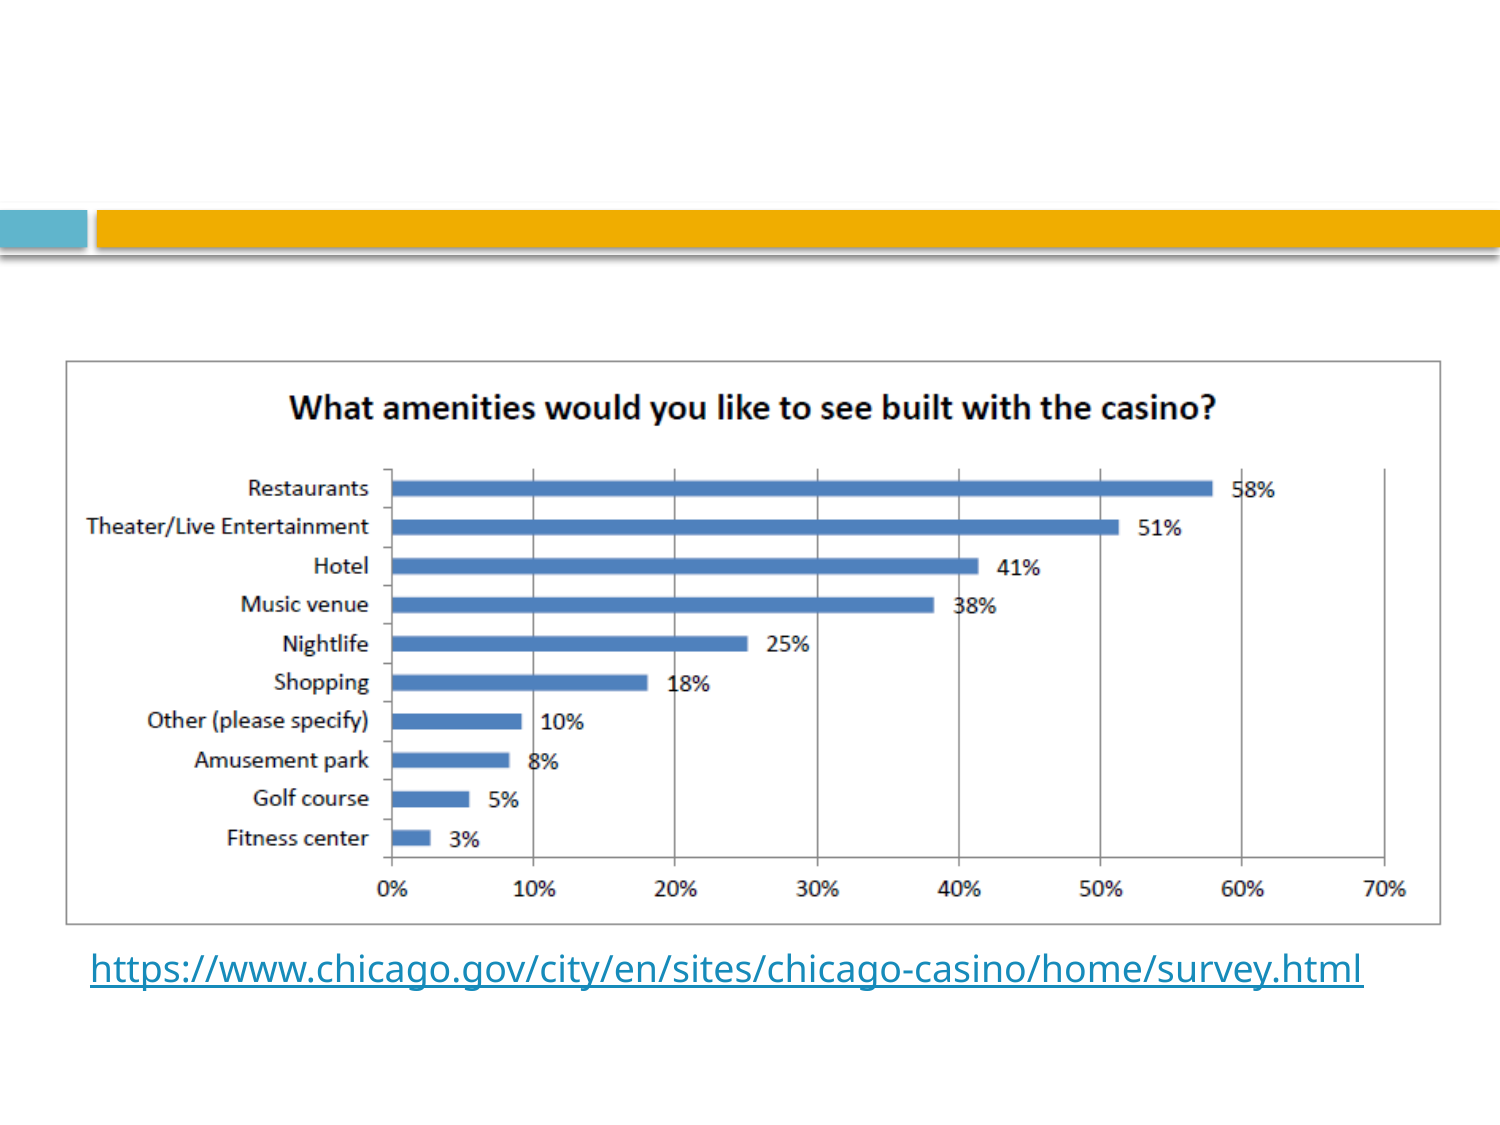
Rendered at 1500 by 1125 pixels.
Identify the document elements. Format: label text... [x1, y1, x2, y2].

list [49, 337, 1462, 946]
text_box https://www.chicago.gov/city/en/sites/chicago-casino/home/survey.html [74, 956, 1438, 1004]
